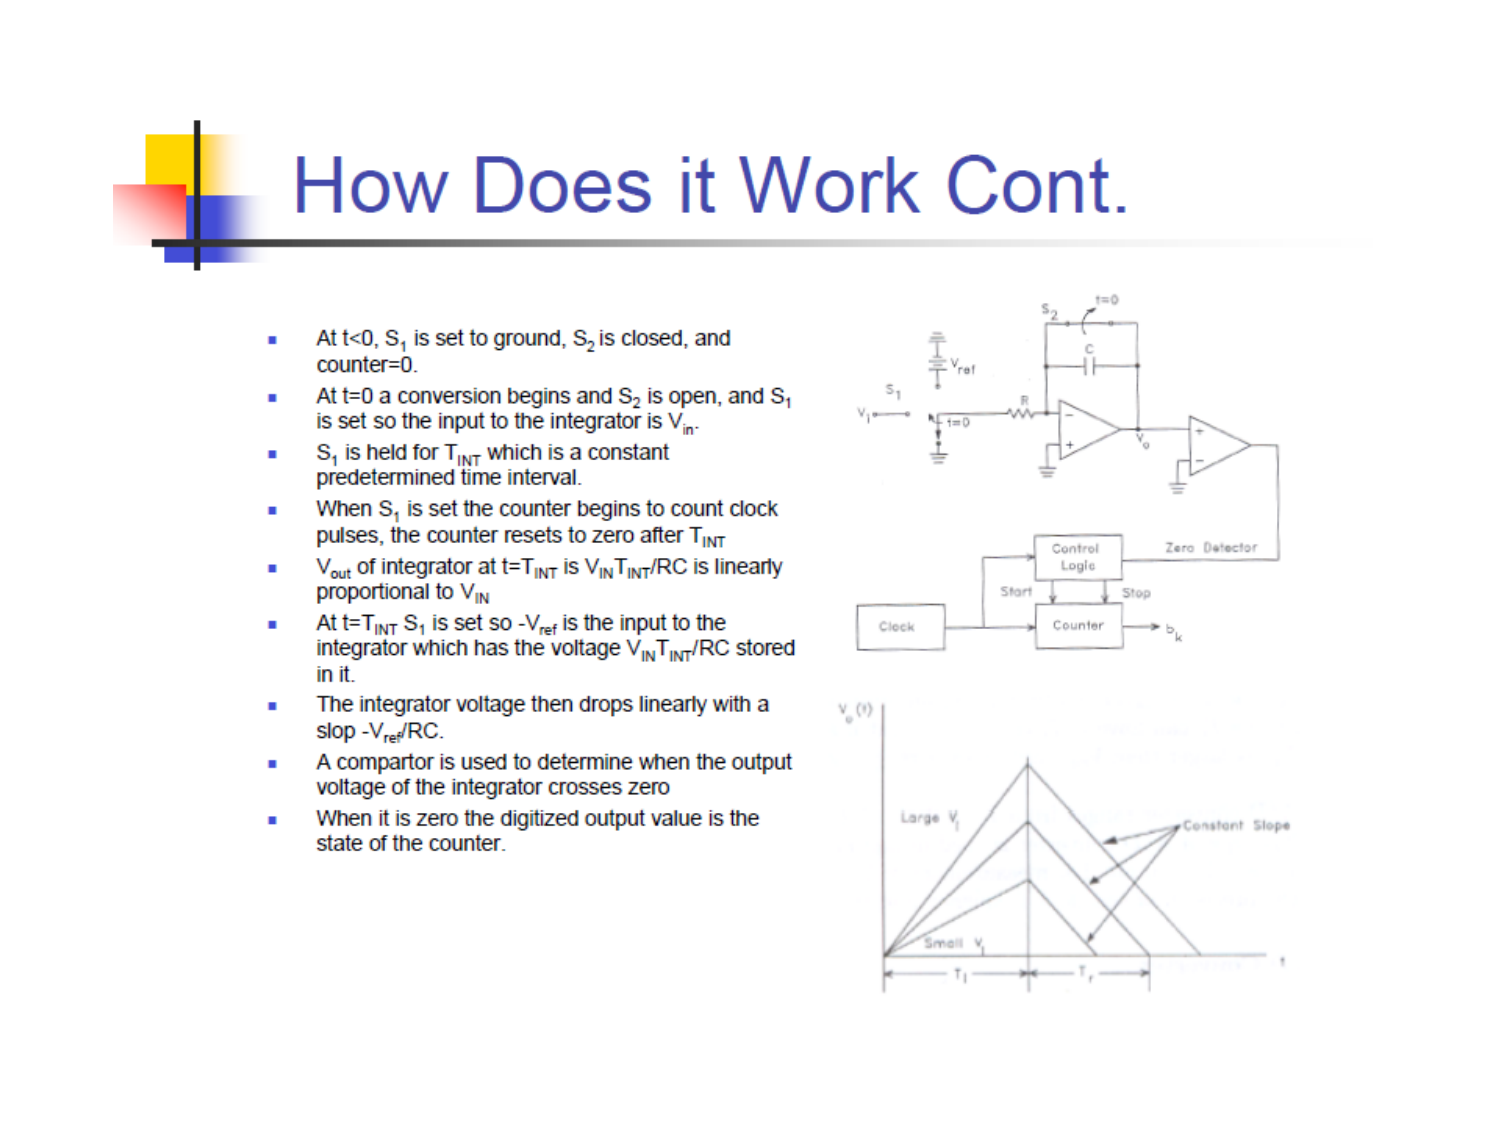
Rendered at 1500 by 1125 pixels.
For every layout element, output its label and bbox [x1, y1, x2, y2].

picture [112, 94, 1387, 1031]
